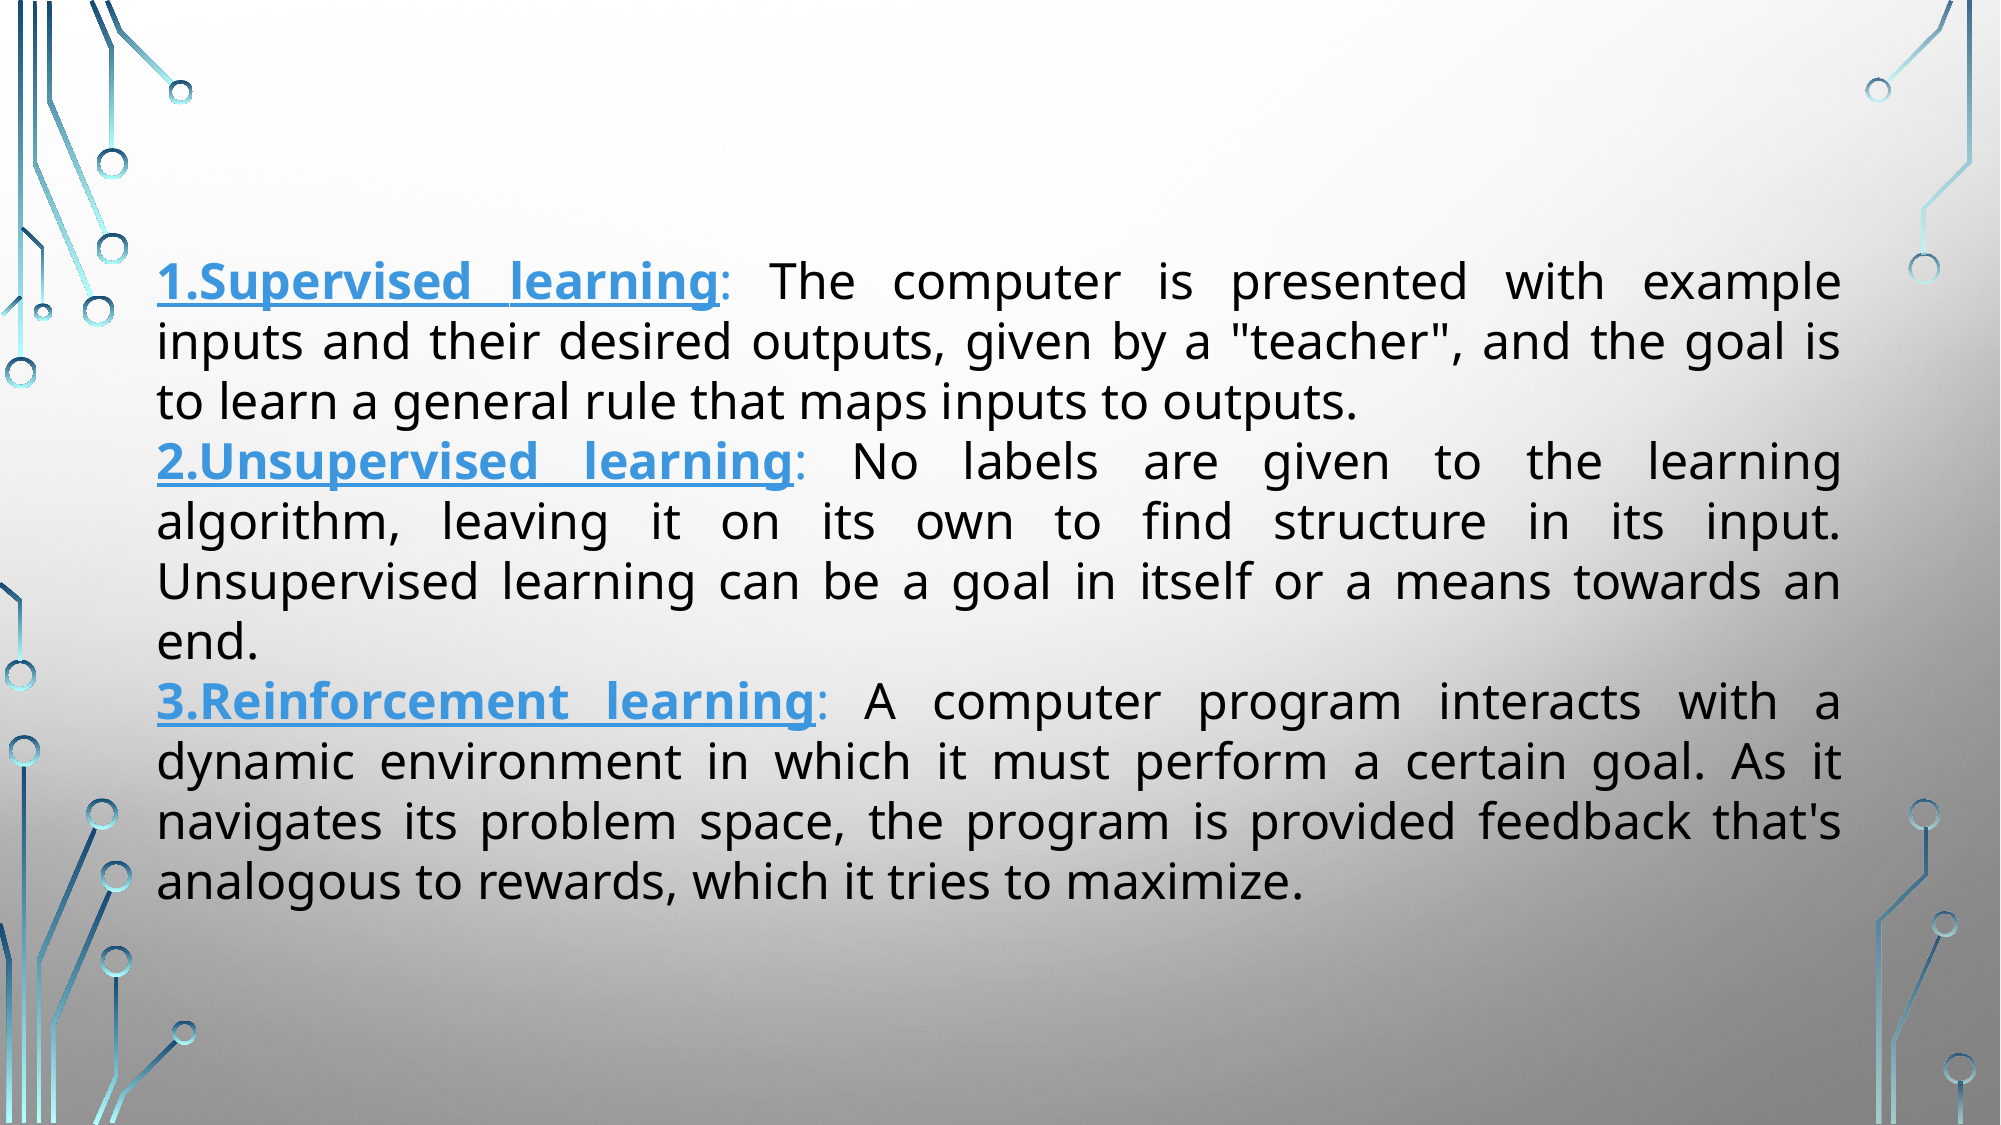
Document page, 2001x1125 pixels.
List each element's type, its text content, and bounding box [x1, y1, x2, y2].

text_box 1.Supervised learning: The computer is presented with example inputs and their desired outputs, given by a "teacher", and the goal is to learn a general rule that maps inputs to outputs. 2.Unsupervised learning: No labels are given to the learning algorithm, leaving it on its own to find structure in its input. Unsupervised learning can be a goal in itself or a means towards an end. 3.Reinforcement learning: A computer program interacts with a dynamic environment in which it must perform a certain goal. As it navigates its problem space, the program is provided feedback that's analogous to rewards, which it tries to maximize. [67, 241, 1859, 917]
